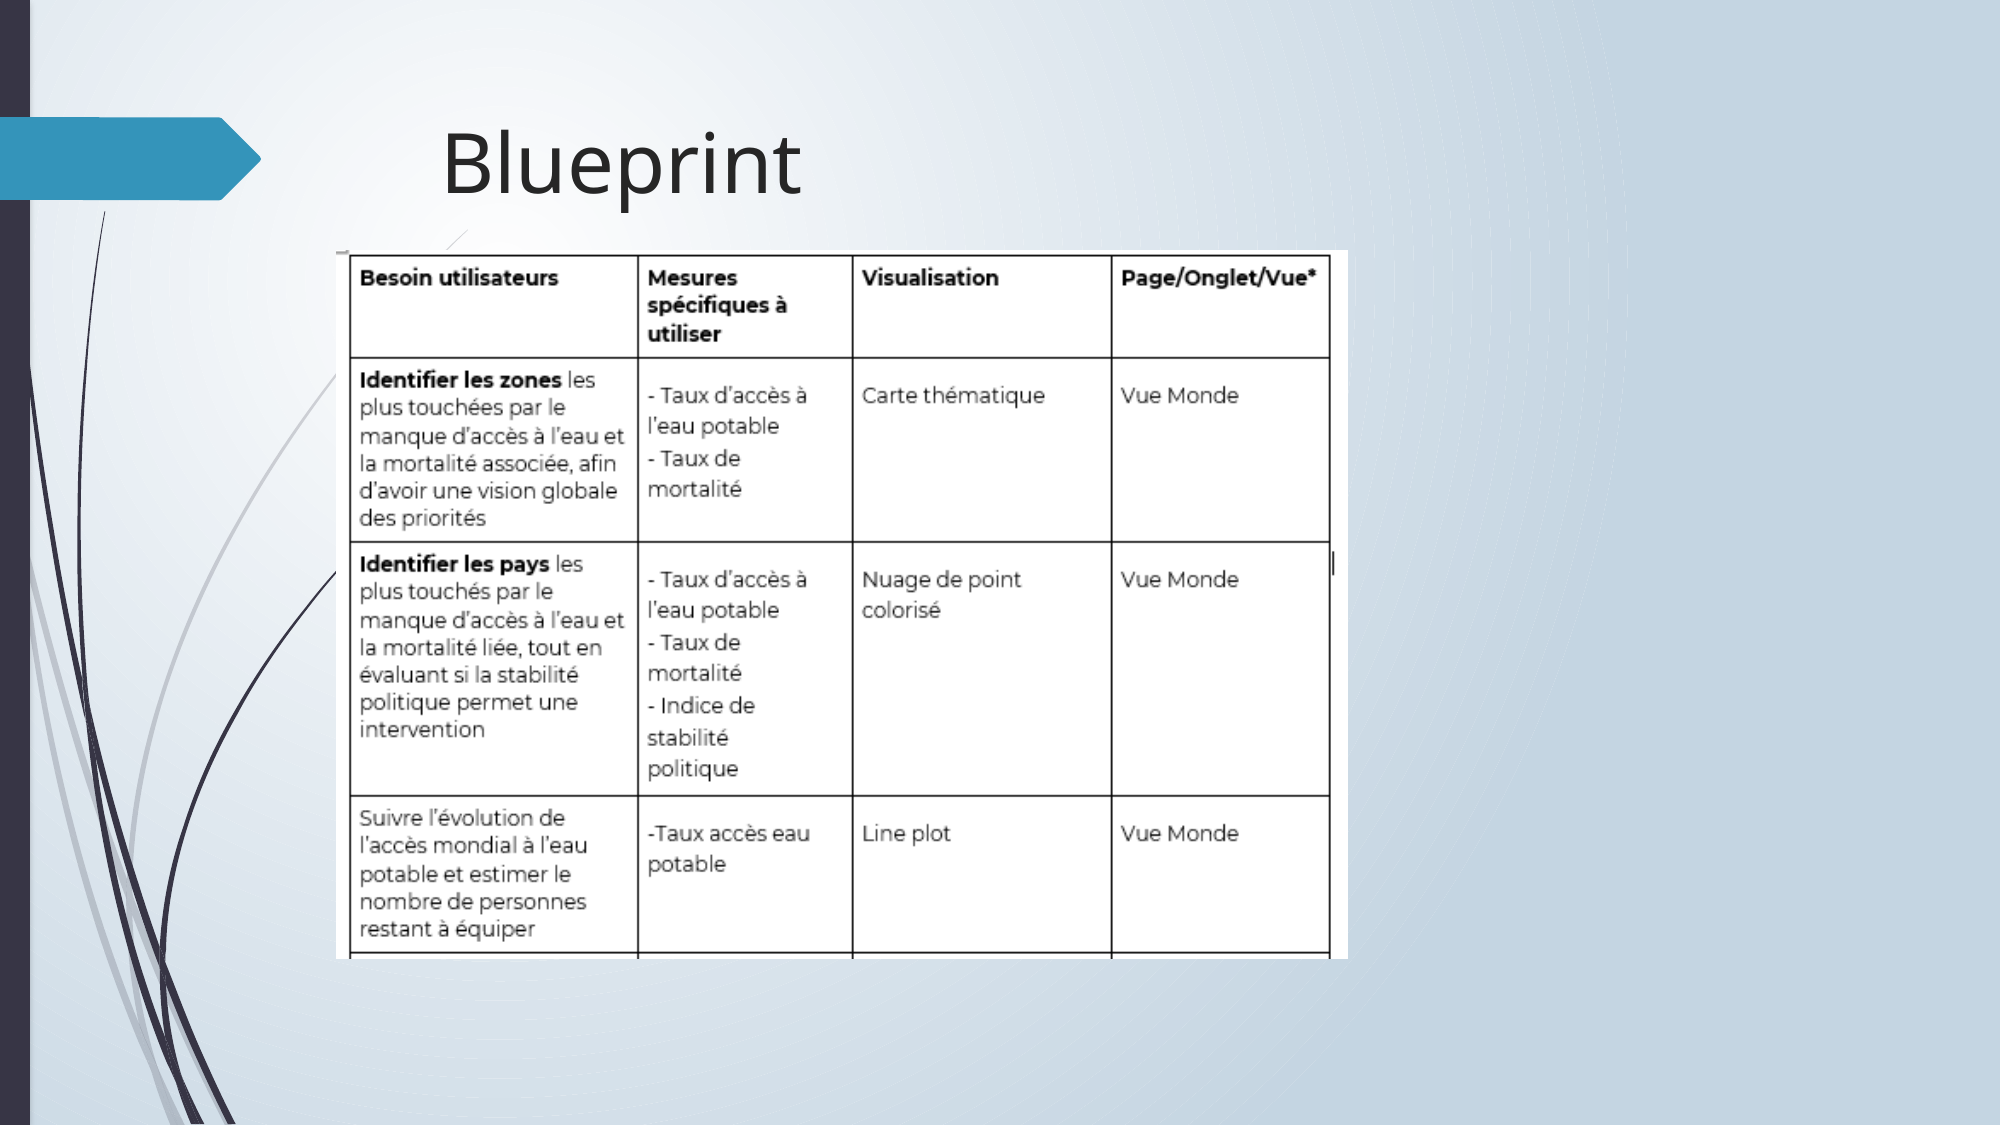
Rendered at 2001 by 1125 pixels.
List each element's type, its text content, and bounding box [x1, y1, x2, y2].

picture [336, 250, 1348, 959]
title Blueprint [425, 102, 834, 230]
